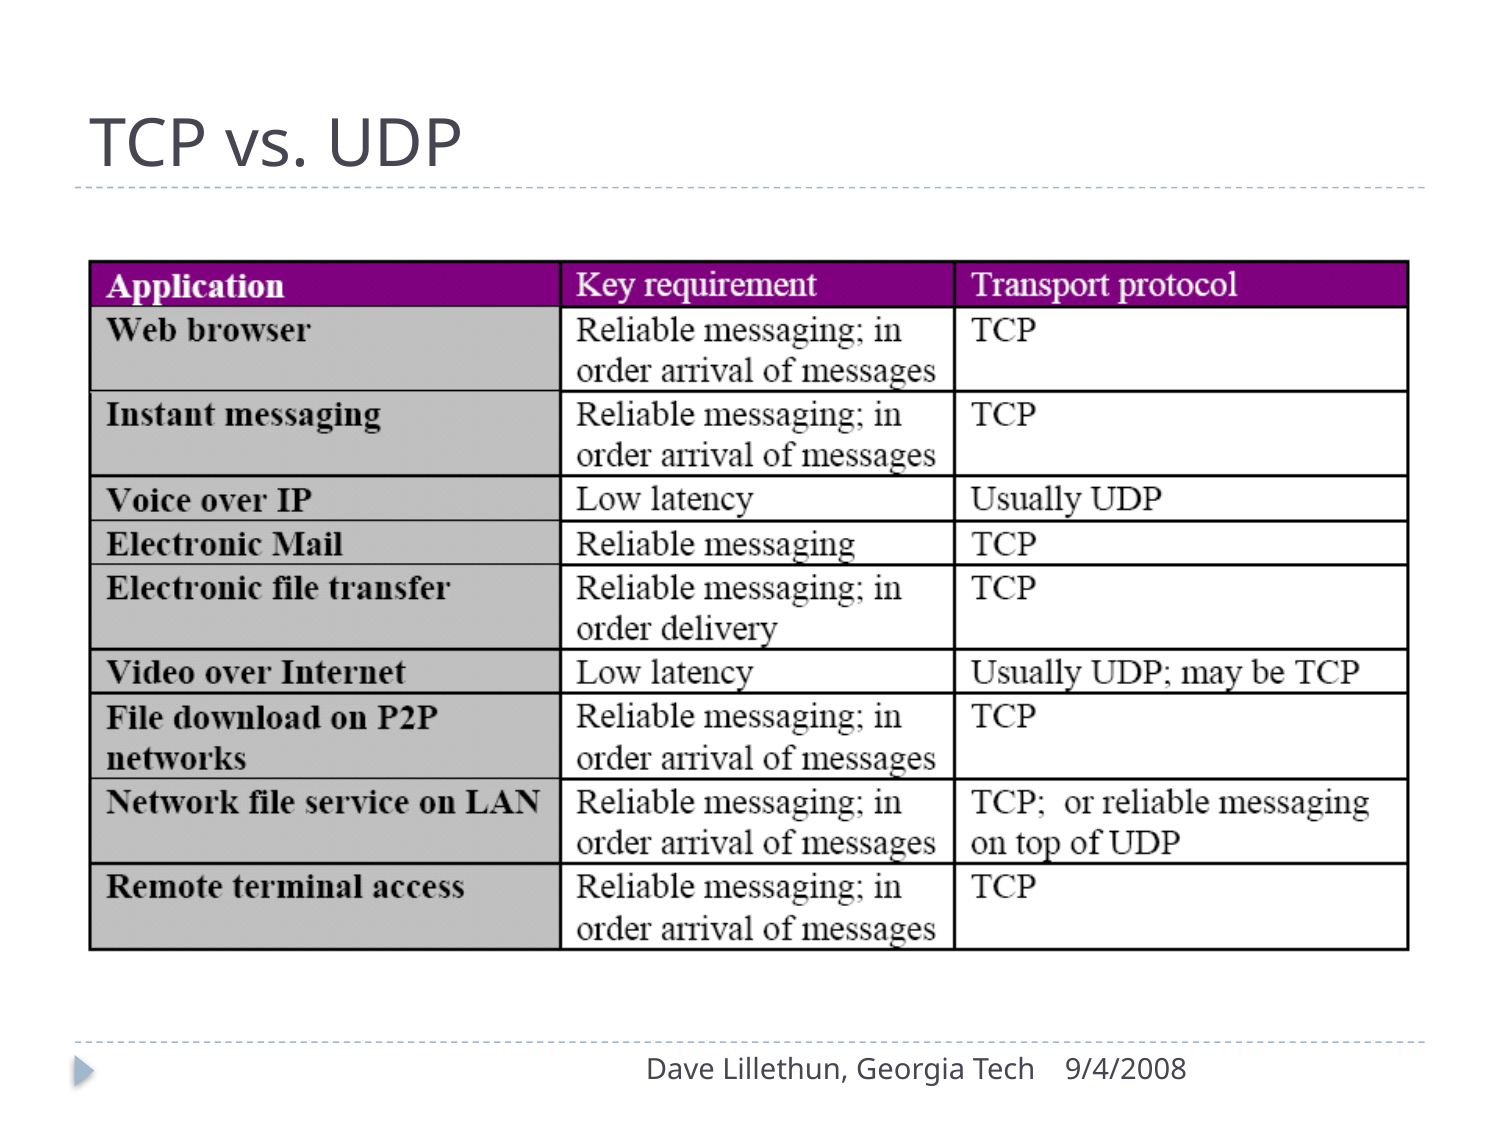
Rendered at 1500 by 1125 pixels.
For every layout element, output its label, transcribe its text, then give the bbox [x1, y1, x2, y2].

footer Dave Lillethun, Georgia Tech [475, 1042, 1051, 1103]
title TCP vs. UDP [75, 24, 1425, 188]
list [84, 253, 1416, 956]
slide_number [1051, 1042, 1426, 1103]
